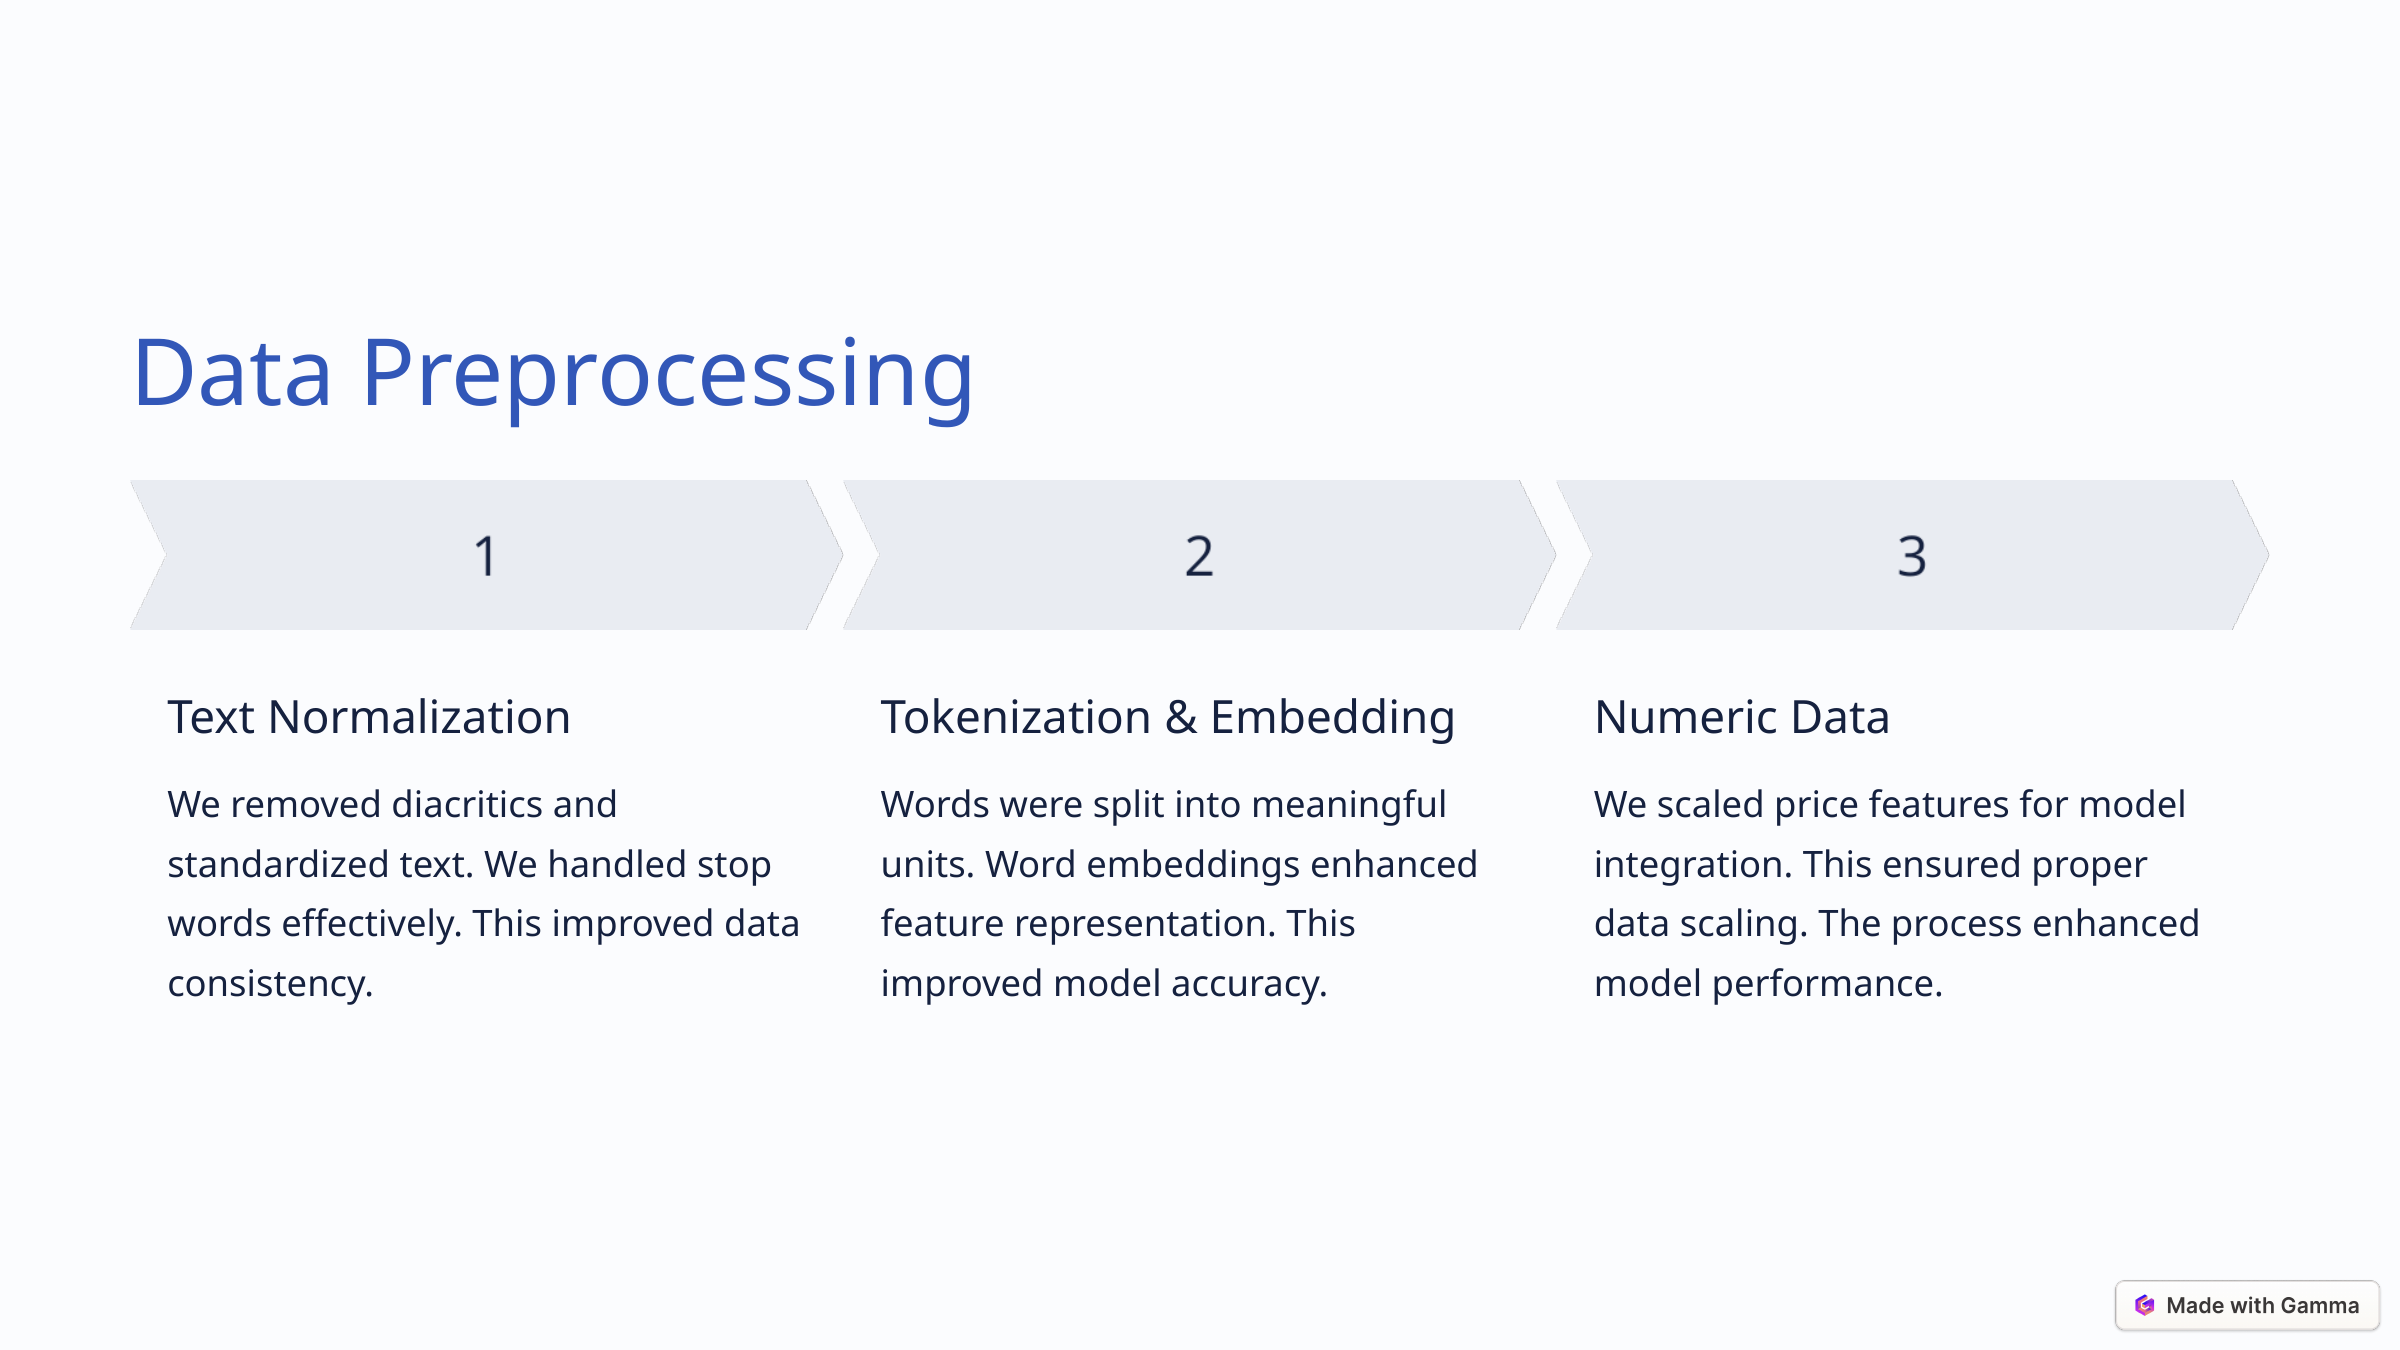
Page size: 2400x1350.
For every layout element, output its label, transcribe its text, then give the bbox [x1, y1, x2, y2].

text_box We scaled price features for model integration. This ensured proper data scaling. The process enhanced model performance. [1593, 765, 2233, 1004]
text_box Tokenization & Embedding [880, 685, 1475, 744]
text_box Words were split into meaningful units. Word embeddings enhanced feature representation. This improved model accuracy. [880, 765, 1520, 1004]
text_box We removed diacritics and standardized text. We handled stop words effectively. This improved data consistency. [167, 765, 807, 1004]
text_box Text Normalization [167, 685, 633, 744]
text_box Data Preprocessing [130, 308, 1061, 425]
picture [2106, 1271, 2389, 1339]
text_box Numeric Data [1593, 685, 2059, 744]
picture [130, 480, 2270, 630]
